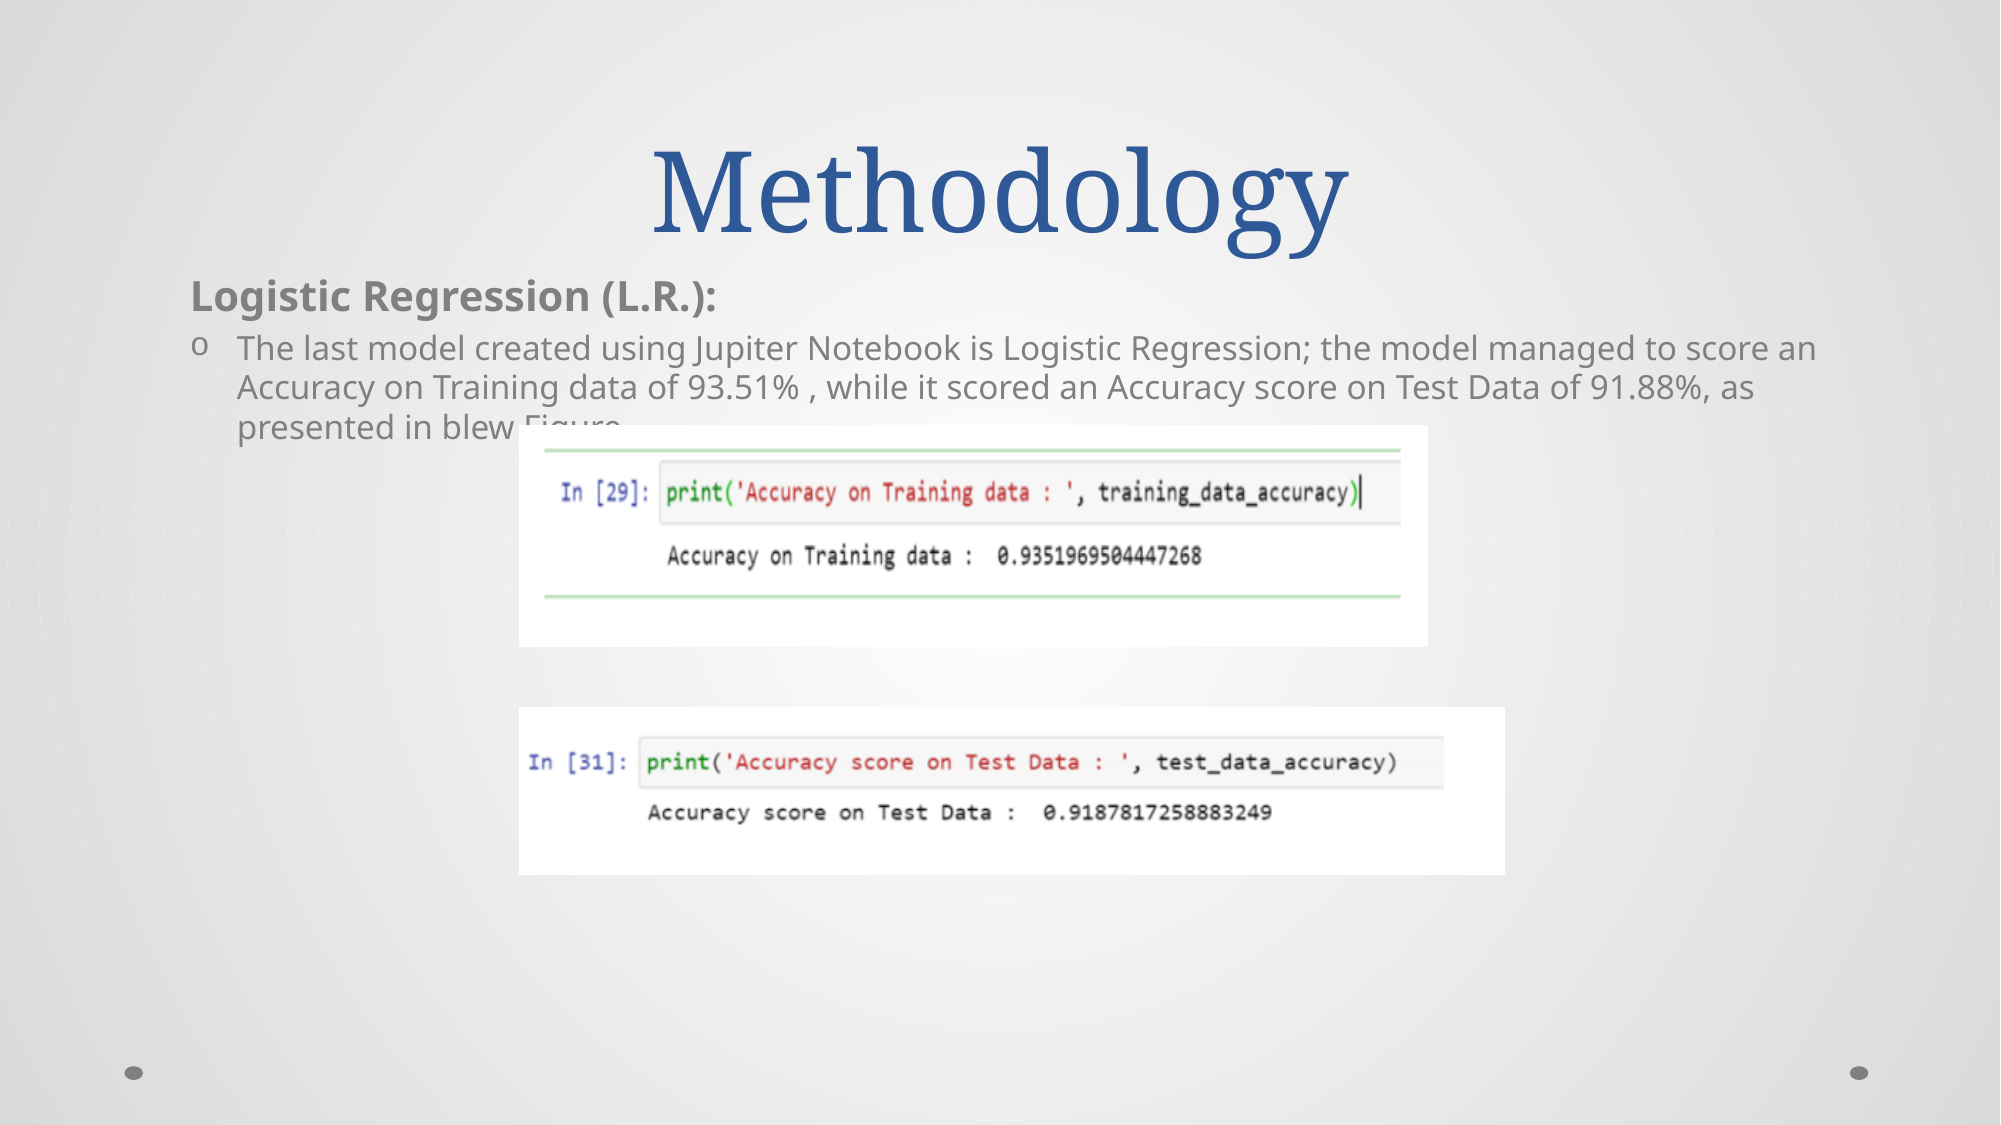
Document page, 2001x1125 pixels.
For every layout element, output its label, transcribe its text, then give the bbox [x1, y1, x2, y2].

picture [519, 425, 1428, 648]
list Logistic Regression (L.R.): The last model created using Jupiter Notebook is Logistic Regression; the model managed to score an Accuracy on Training data of 93.51% , while it scored an Accuracy score on Test Data of 91.88%, as presented in blew Figure. [99, 262, 1900, 1005]
picture [519, 707, 1505, 876]
title Methodology [99, 0, 1900, 262]
